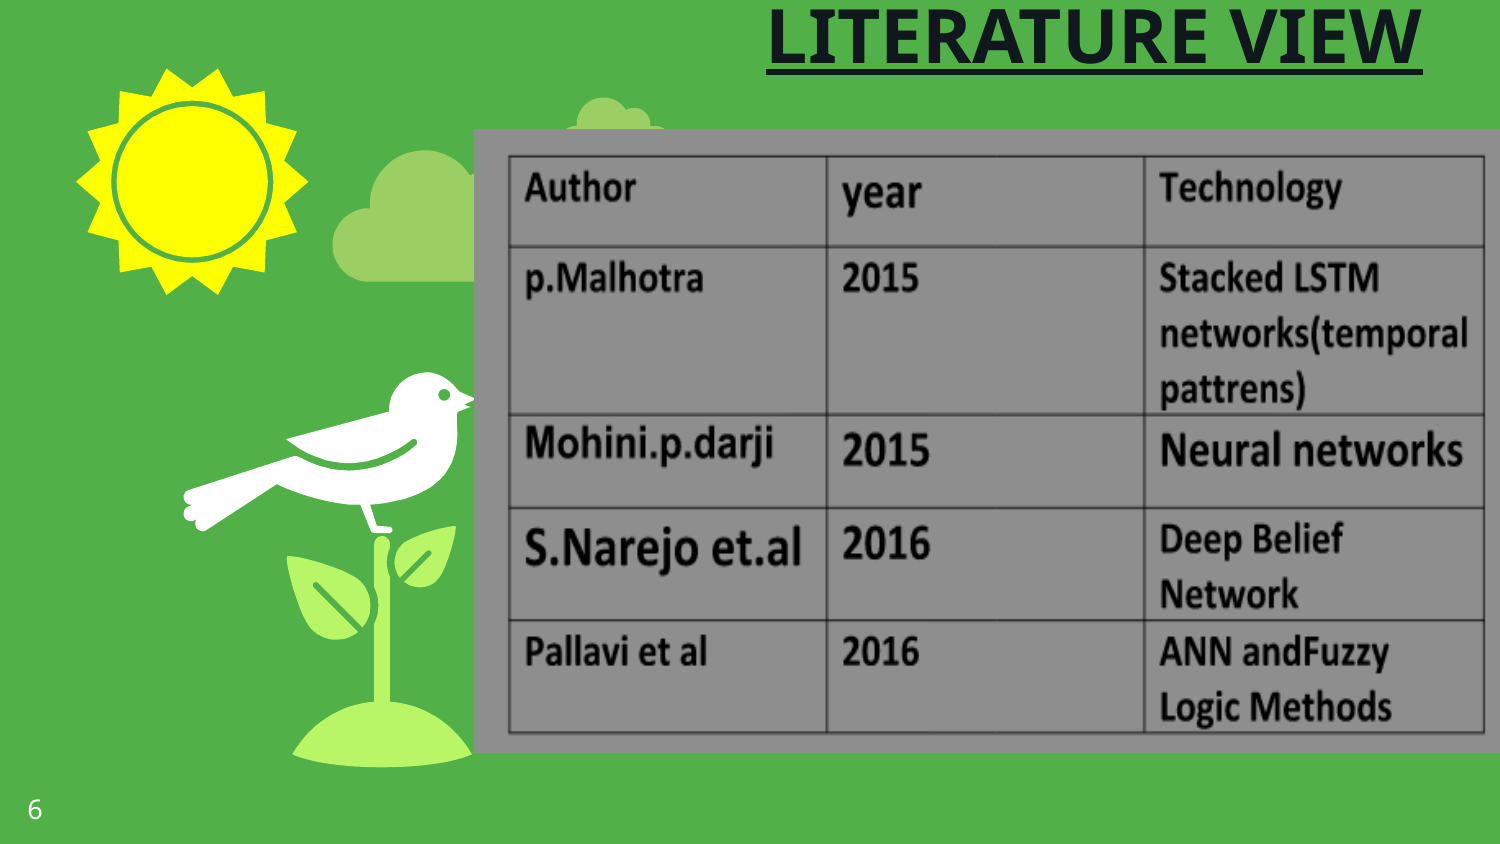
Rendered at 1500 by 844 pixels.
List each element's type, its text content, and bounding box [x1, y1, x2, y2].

text_box LITERATURE VIEW [726, 23, 1462, 94]
text_box 6 [12, 779, 103, 844]
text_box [75, 68, 309, 296]
text_box [332, 150, 469, 282]
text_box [286, 525, 473, 768]
text_box [183, 372, 469, 532]
picture [474, 129, 1500, 753]
text_box [568, 97, 663, 128]
